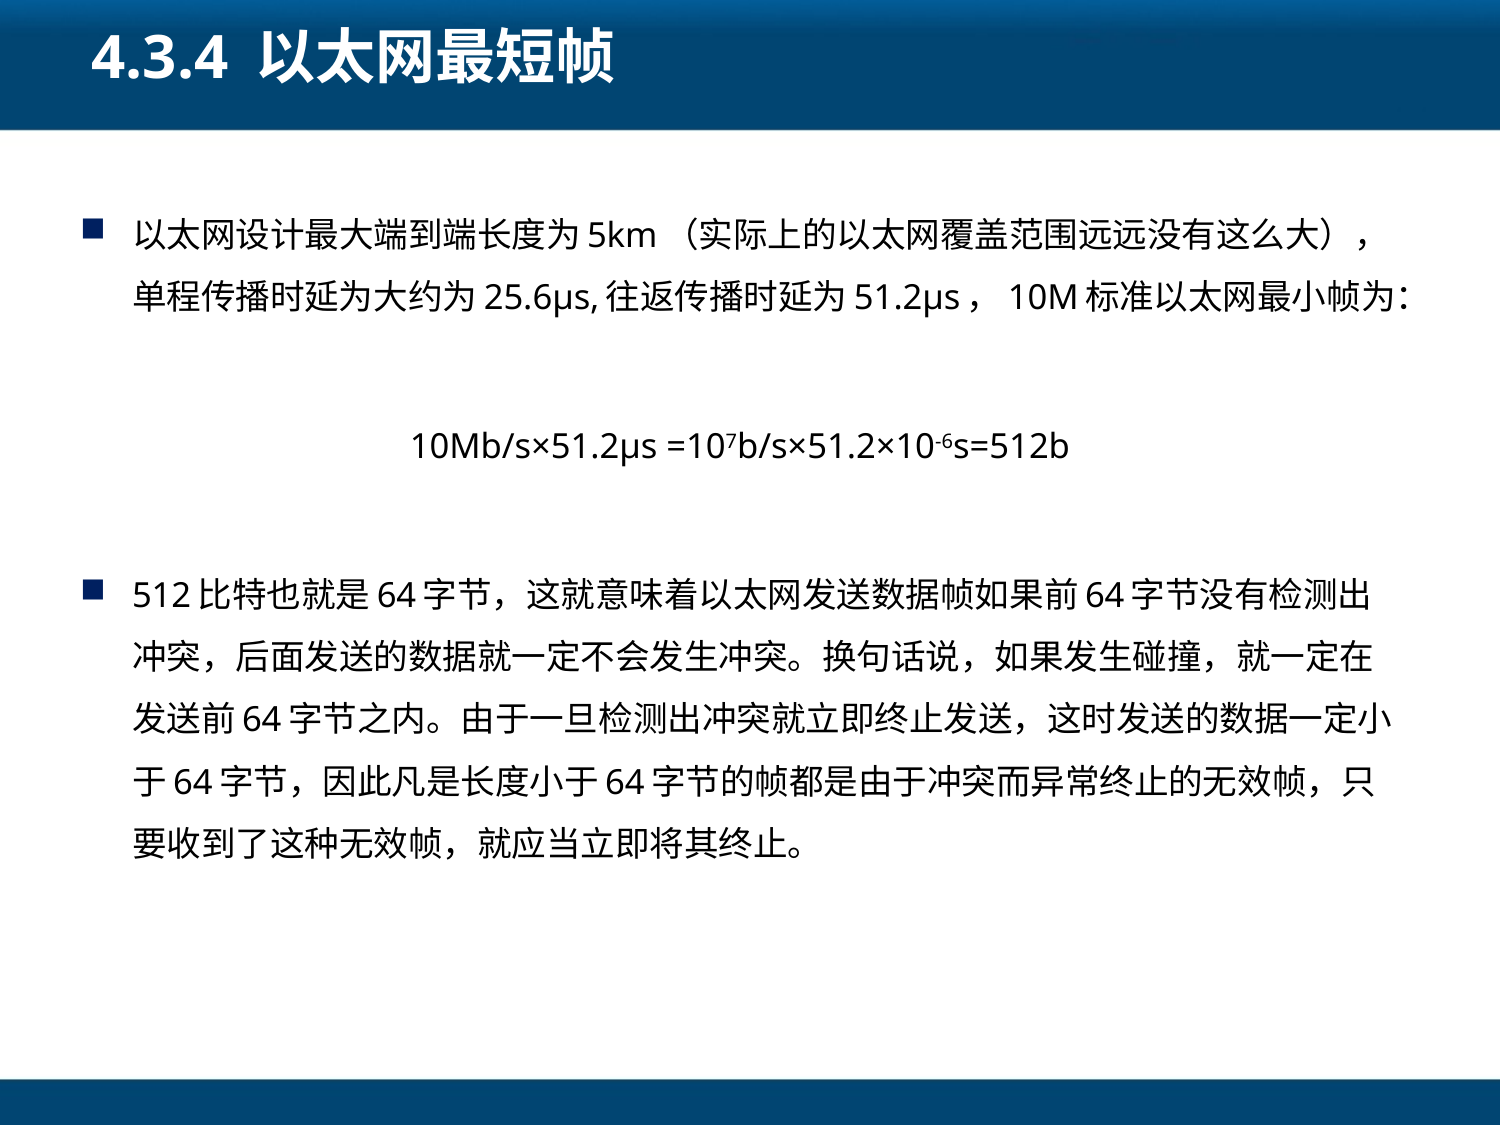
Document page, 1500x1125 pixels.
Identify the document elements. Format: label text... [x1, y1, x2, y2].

list 以太网设计最大端到端长度为5km（实际上的以太网覆盖范围远远没有这么大），单程传播时延为大约为25.6μs,往返传播时延为51.2μs，10M标准以太网最小帧为： 10Mb/s×51.2μs =107b/s×51.2×10-6s=512b 512比特也就是64字节，这就意味着以太网发送数据帧如果前64字节没有检测出冲突，后面发送的数据就一定不会发生冲突。换句话说，如果发生碰撞，就一定在发送前64字节之内。由于一旦检测出冲突就立即终止发送，这时发送的数据一定小于64字节，因此凡是长度小于64字节的帧都是由于冲突而异常终止的无效帧，只要收到了这种无效帧，就应当立即将其终止。 [64, 184, 1415, 927]
picture [0, 0, 1500, 1125]
title 4.3.4 以太网最短帧 [76, 19, 1427, 100]
